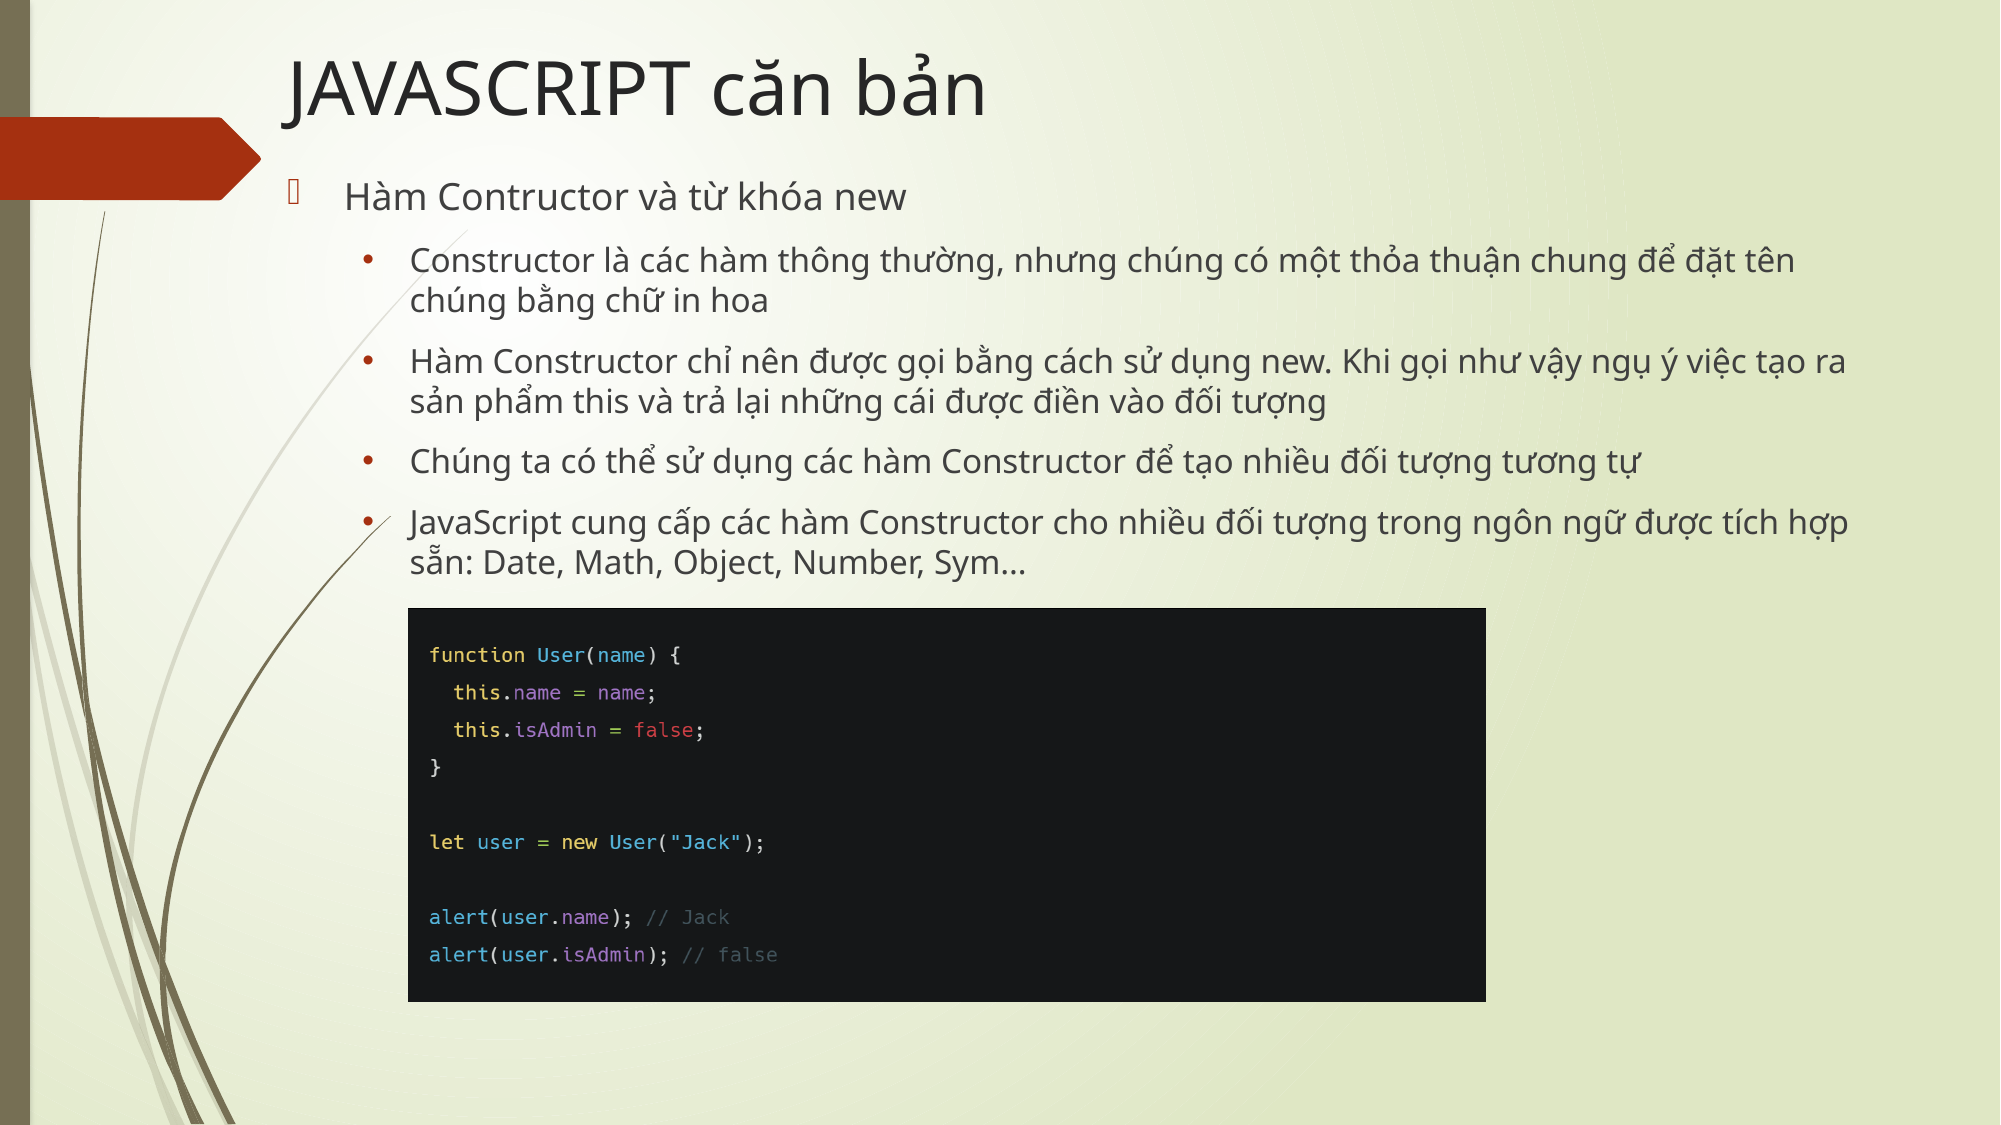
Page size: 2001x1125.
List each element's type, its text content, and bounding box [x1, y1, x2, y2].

title JAVASCRIPT căn bản [272, 33, 1888, 143]
picture [408, 608, 1486, 1002]
list Hàm Contructor và từ khóa new Constructor là các hàm thông thường, nhưng chúng có một thỏa thuận chung để đặt tên chúng bằng chữ in hoa Hàm Constructor chỉ nên được gọi bằng cách sử dụng new. Khi gọi như vậy ngụ ý việc tạo ra sản phẩm this và trả lại những cái được điền vào đối tượng Chúng ta có thể sử dụng các hàm Constructor để tạo nhiều đối tượng tương tự JavaScript cung cấp các hàm Constructor cho nhiều đối tượng trong ngôn ngữ được tích hợp sẵn: Date, Math, Object, Number, Sym… [272, 165, 1888, 970]
